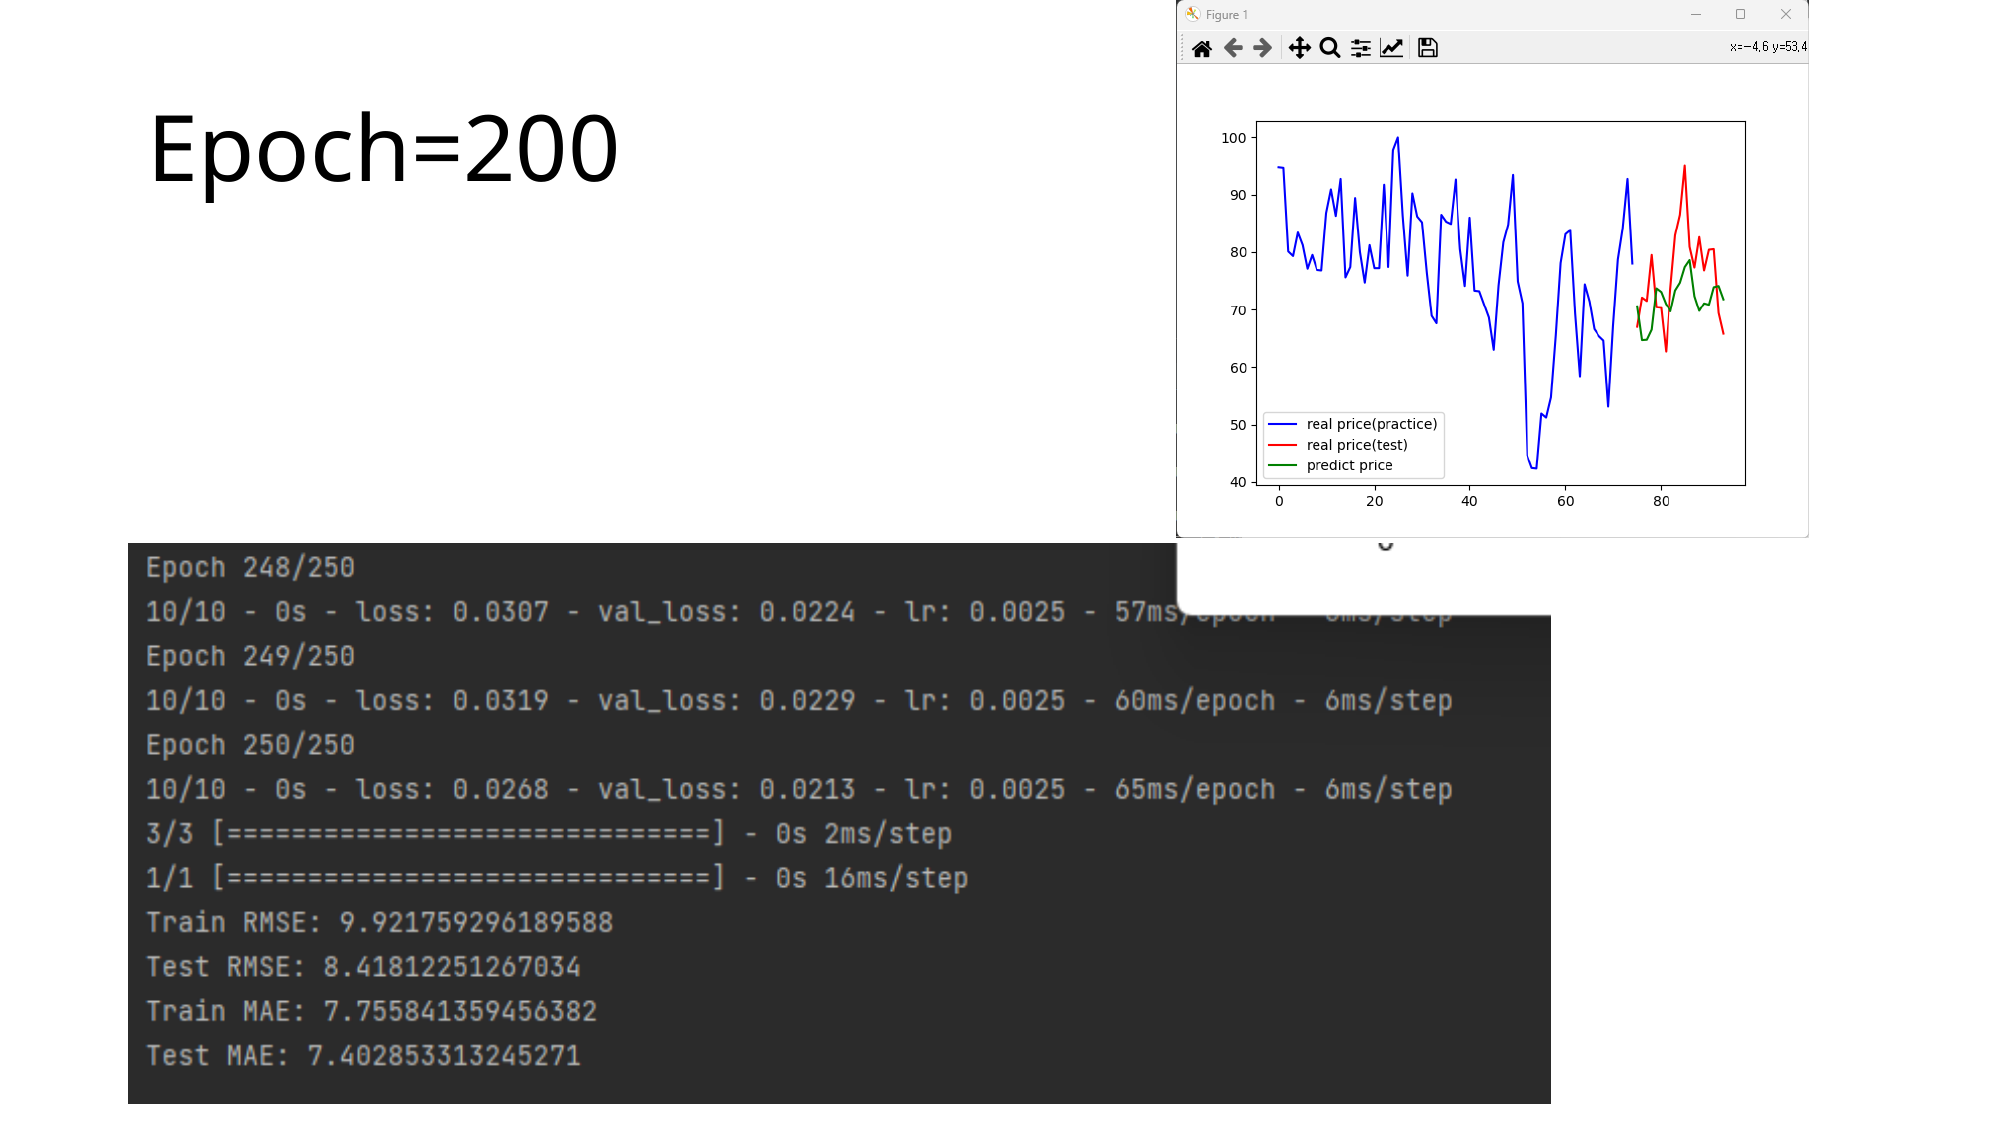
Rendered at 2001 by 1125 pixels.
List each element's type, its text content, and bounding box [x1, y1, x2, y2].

text_box Epoch=200 [132, 38, 950, 267]
picture [128, 543, 1551, 1104]
picture [1176, 0, 1809, 538]
